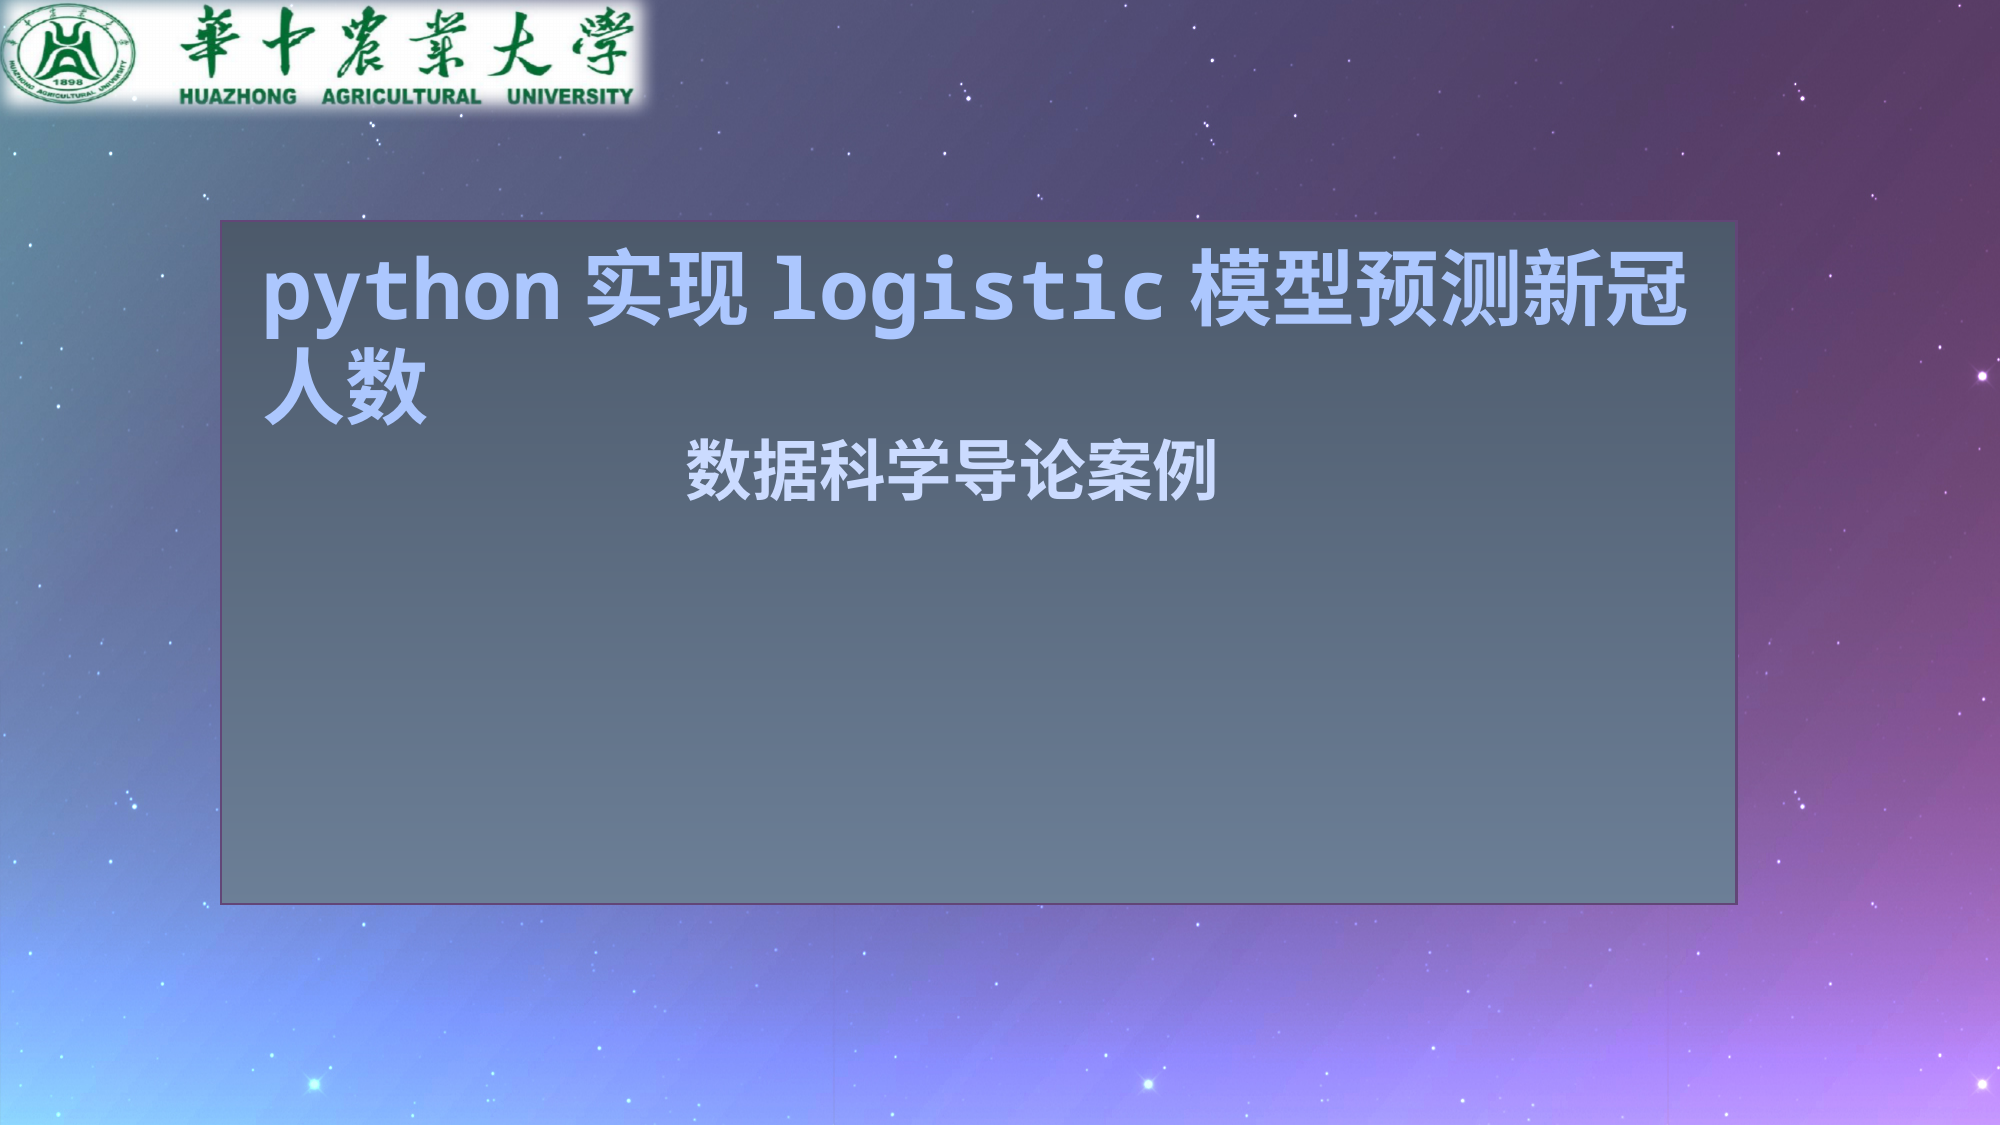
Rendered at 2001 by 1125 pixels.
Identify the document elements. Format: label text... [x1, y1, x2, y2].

text_box 数据科学导论案例 [671, 421, 1267, 517]
text_box [220, 220, 1738, 905]
text_box python实现logistic模型预测新冠人数 [248, 228, 1710, 444]
picture [0, 0, 2000, 1125]
